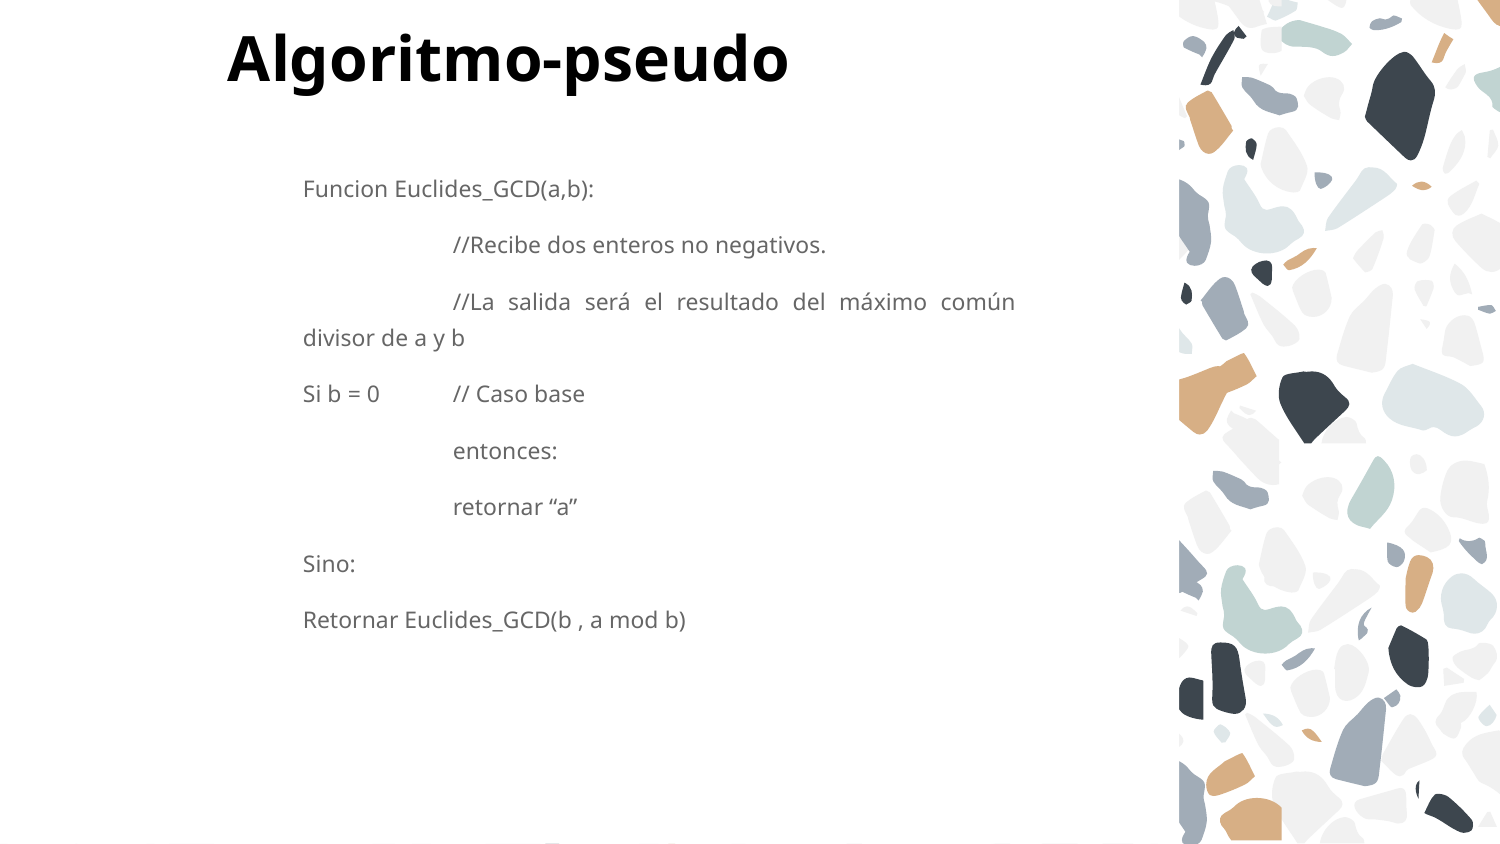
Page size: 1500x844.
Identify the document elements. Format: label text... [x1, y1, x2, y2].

subtitle Funcion Euclides_GCD(a,b): //Recibe dos enteros no negativos. //La salida será el resultado del máximo común divisor de a y b Si b = 0 // Caso base entonces: retornar “a” Sino: Retornar Euclides_GCD(b , a mod b) [213, 151, 1032, 707]
title Algoritmo-pseudo [213, 3, 1040, 172]
